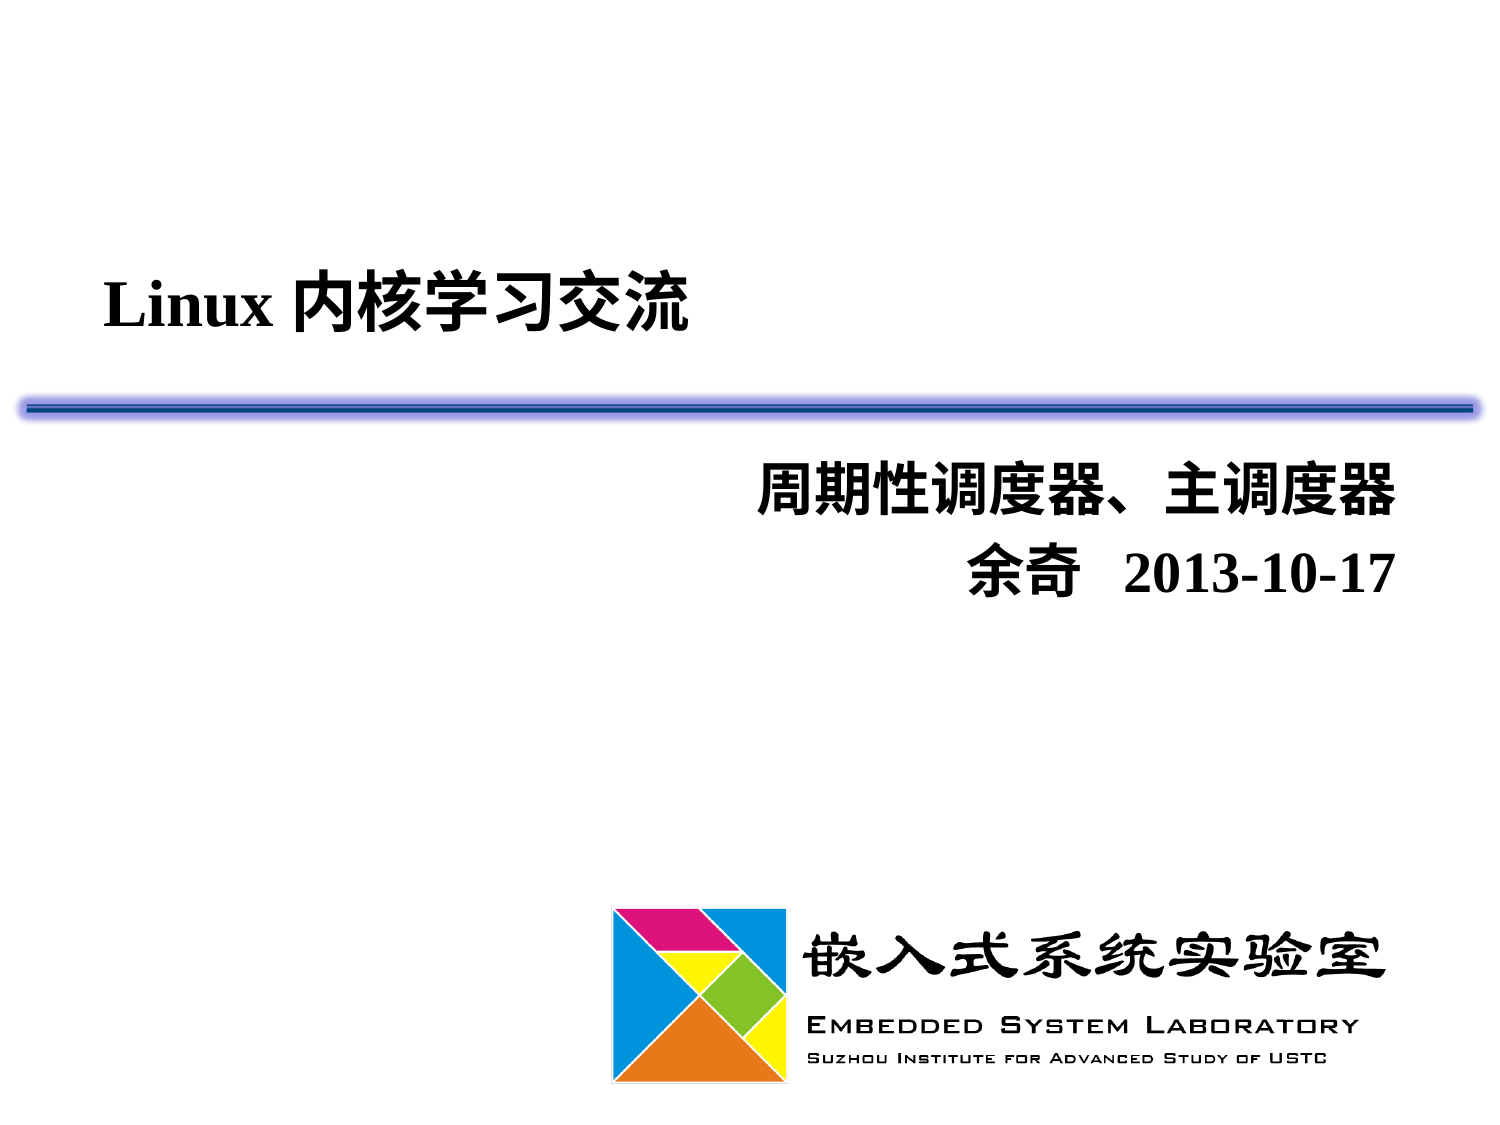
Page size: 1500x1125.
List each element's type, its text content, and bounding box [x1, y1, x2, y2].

picture [5, 385, 1495, 432]
subtitle 周期性调度器、主调度器 余奇 2013-10-17 [324, 444, 1412, 732]
picture [608, 905, 1388, 1084]
title Linux内核学习交流 [88, 231, 1412, 379]
